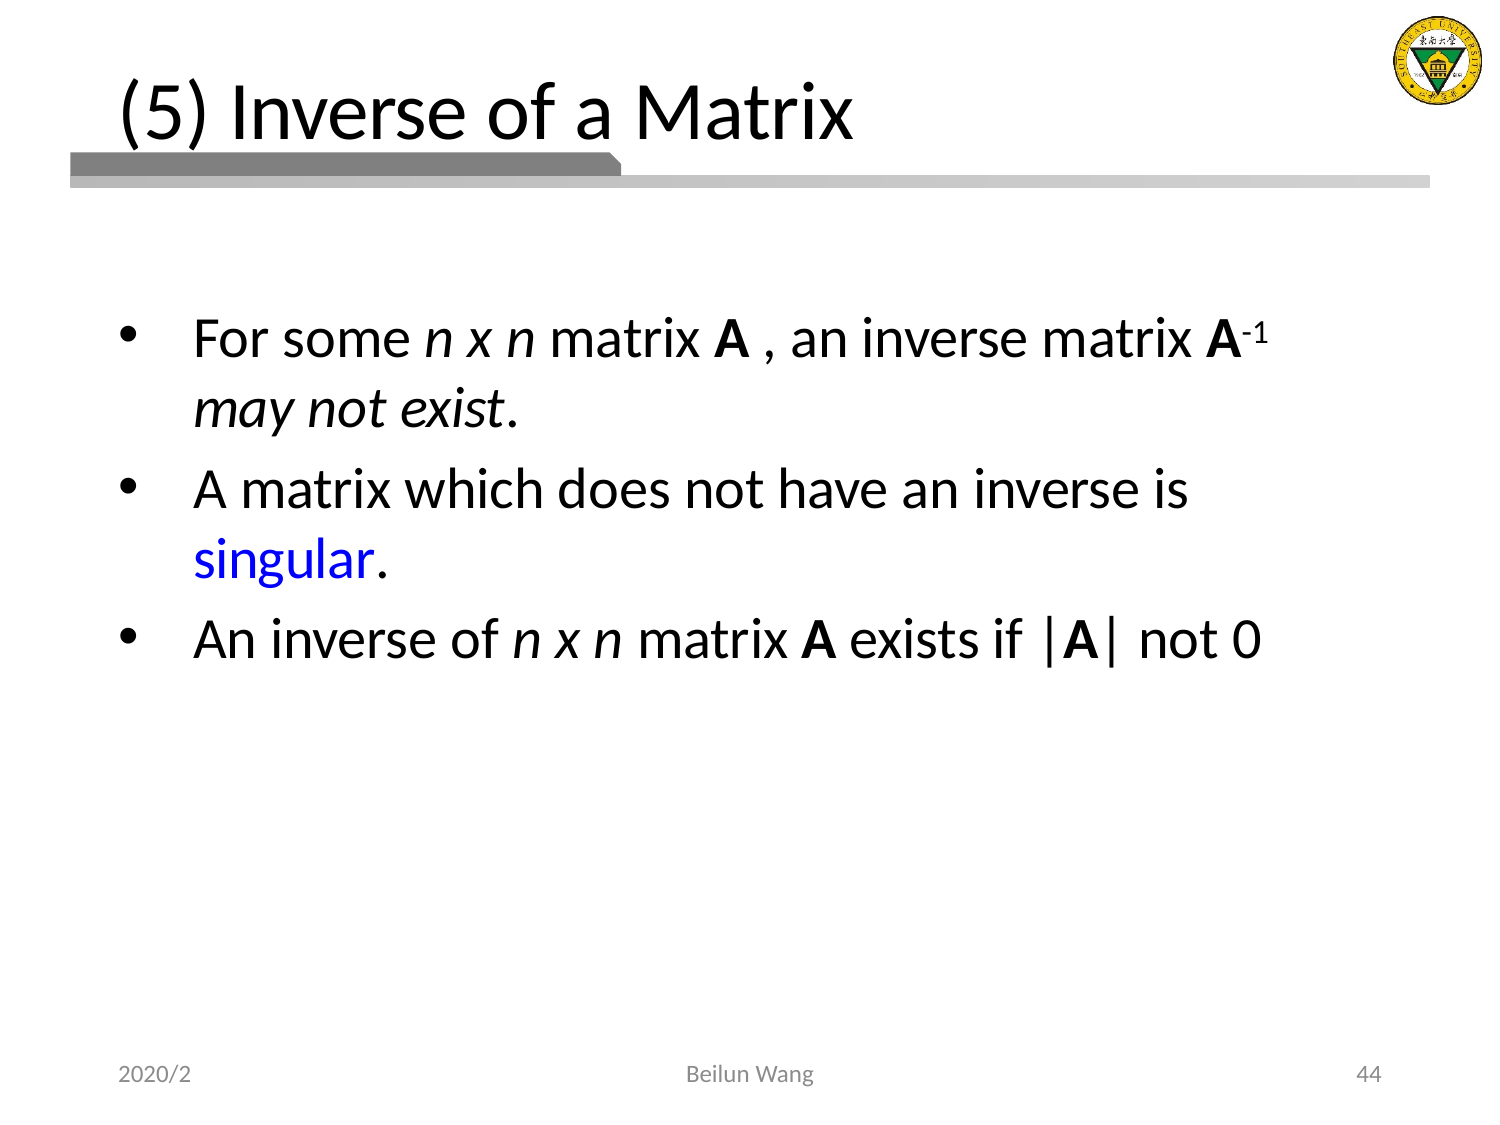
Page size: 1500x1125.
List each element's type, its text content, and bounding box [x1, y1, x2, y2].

text_box For some n x n matrix A , an inverse matrix A-1 may not exist. A matrix which does not have an inverse is singular. An inverse of n x n matrix A exists if |A| not 0 [111, 284, 1325, 671]
slide_number 2020/2 [103, 1042, 441, 1103]
title (5) Inverse of a Matrix [103, 59, 1361, 156]
picture [1393, 16, 1482, 105]
footer Beilun Wang [496, 1042, 1004, 1103]
slide_number 44 [1059, 1042, 1397, 1103]
